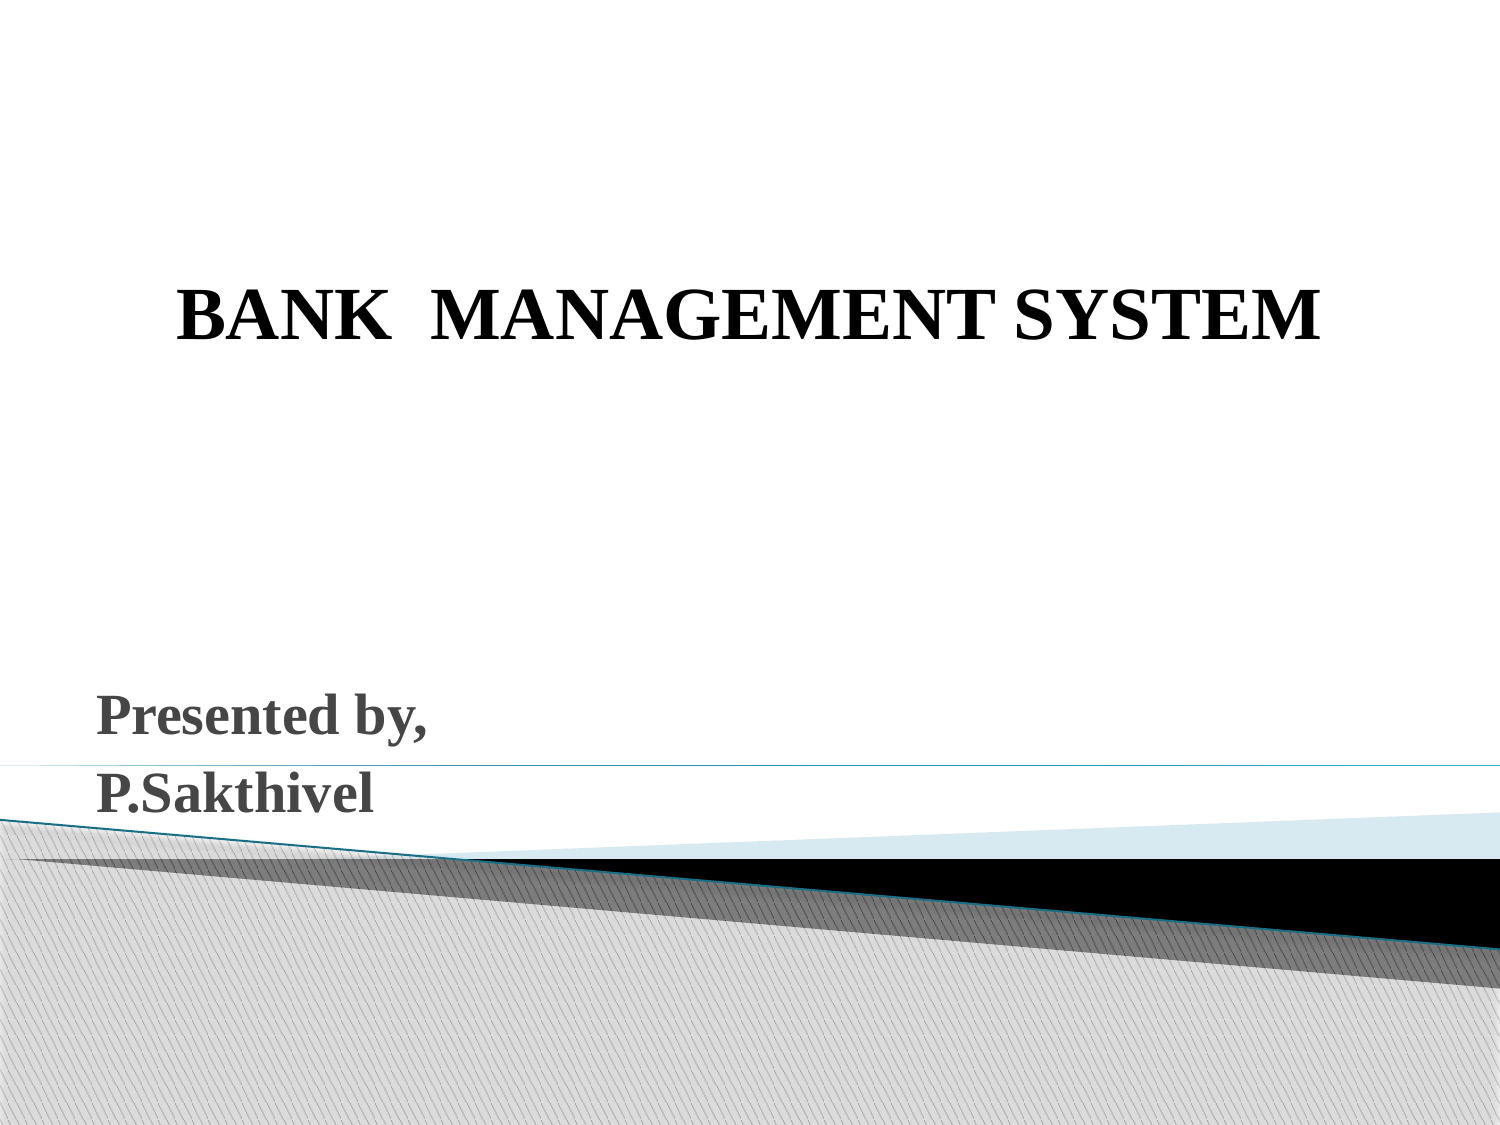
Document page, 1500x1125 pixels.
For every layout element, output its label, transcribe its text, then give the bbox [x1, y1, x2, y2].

subtitle Presented by, P.Sakthivel [88, 668, 1164, 1012]
picture [5, 859, 88, 866]
title BANK MANAGEMENT SYSTEM [112, 243, 1388, 362]
picture [1164, 922, 1500, 989]
